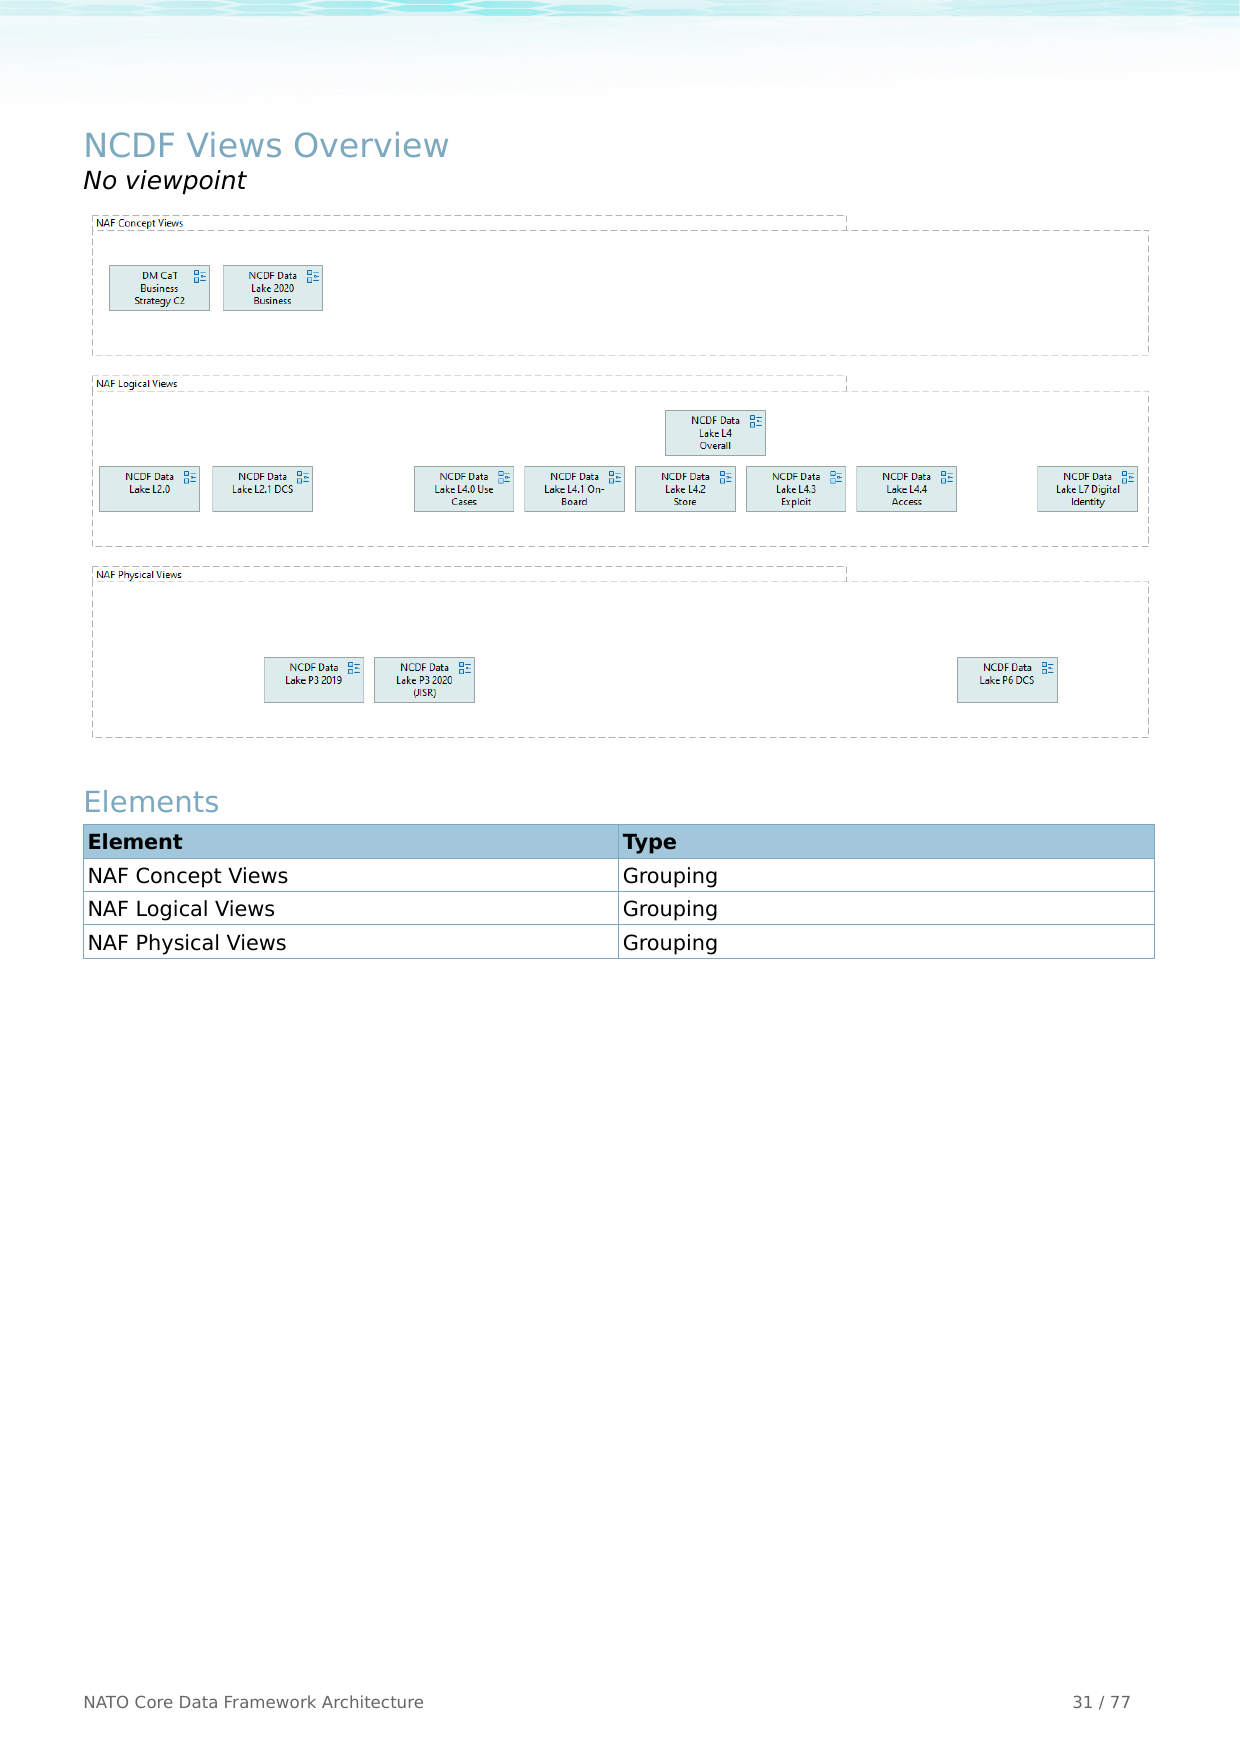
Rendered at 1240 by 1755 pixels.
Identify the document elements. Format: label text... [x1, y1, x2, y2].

text_box 31 [924, 1649, 1093, 1755]
text_box NAF Concept Views [83, 858, 618, 891]
text_box Type [618, 824, 1155, 858]
text_box Element [83, 824, 618, 858]
picture [0, 0, 1240, 105]
text_box / 77 [1093, 1649, 1157, 1755]
text_box NCDF Views Overview [83, 124, 1157, 164]
text_box NATO Core Data Framework Architecture [83, 1649, 924, 1755]
text_box No viewpoint [83, 164, 1157, 196]
text_box Elements [83, 754, 1155, 819]
text_box NAF Physical Views [83, 924, 618, 959]
text_box Grouping [618, 858, 1155, 891]
text_box Grouping [618, 891, 1155, 924]
text_box Grouping [618, 924, 1155, 959]
picture [83, 206, 1157, 747]
text_box NAF Logical Views [83, 891, 618, 924]
